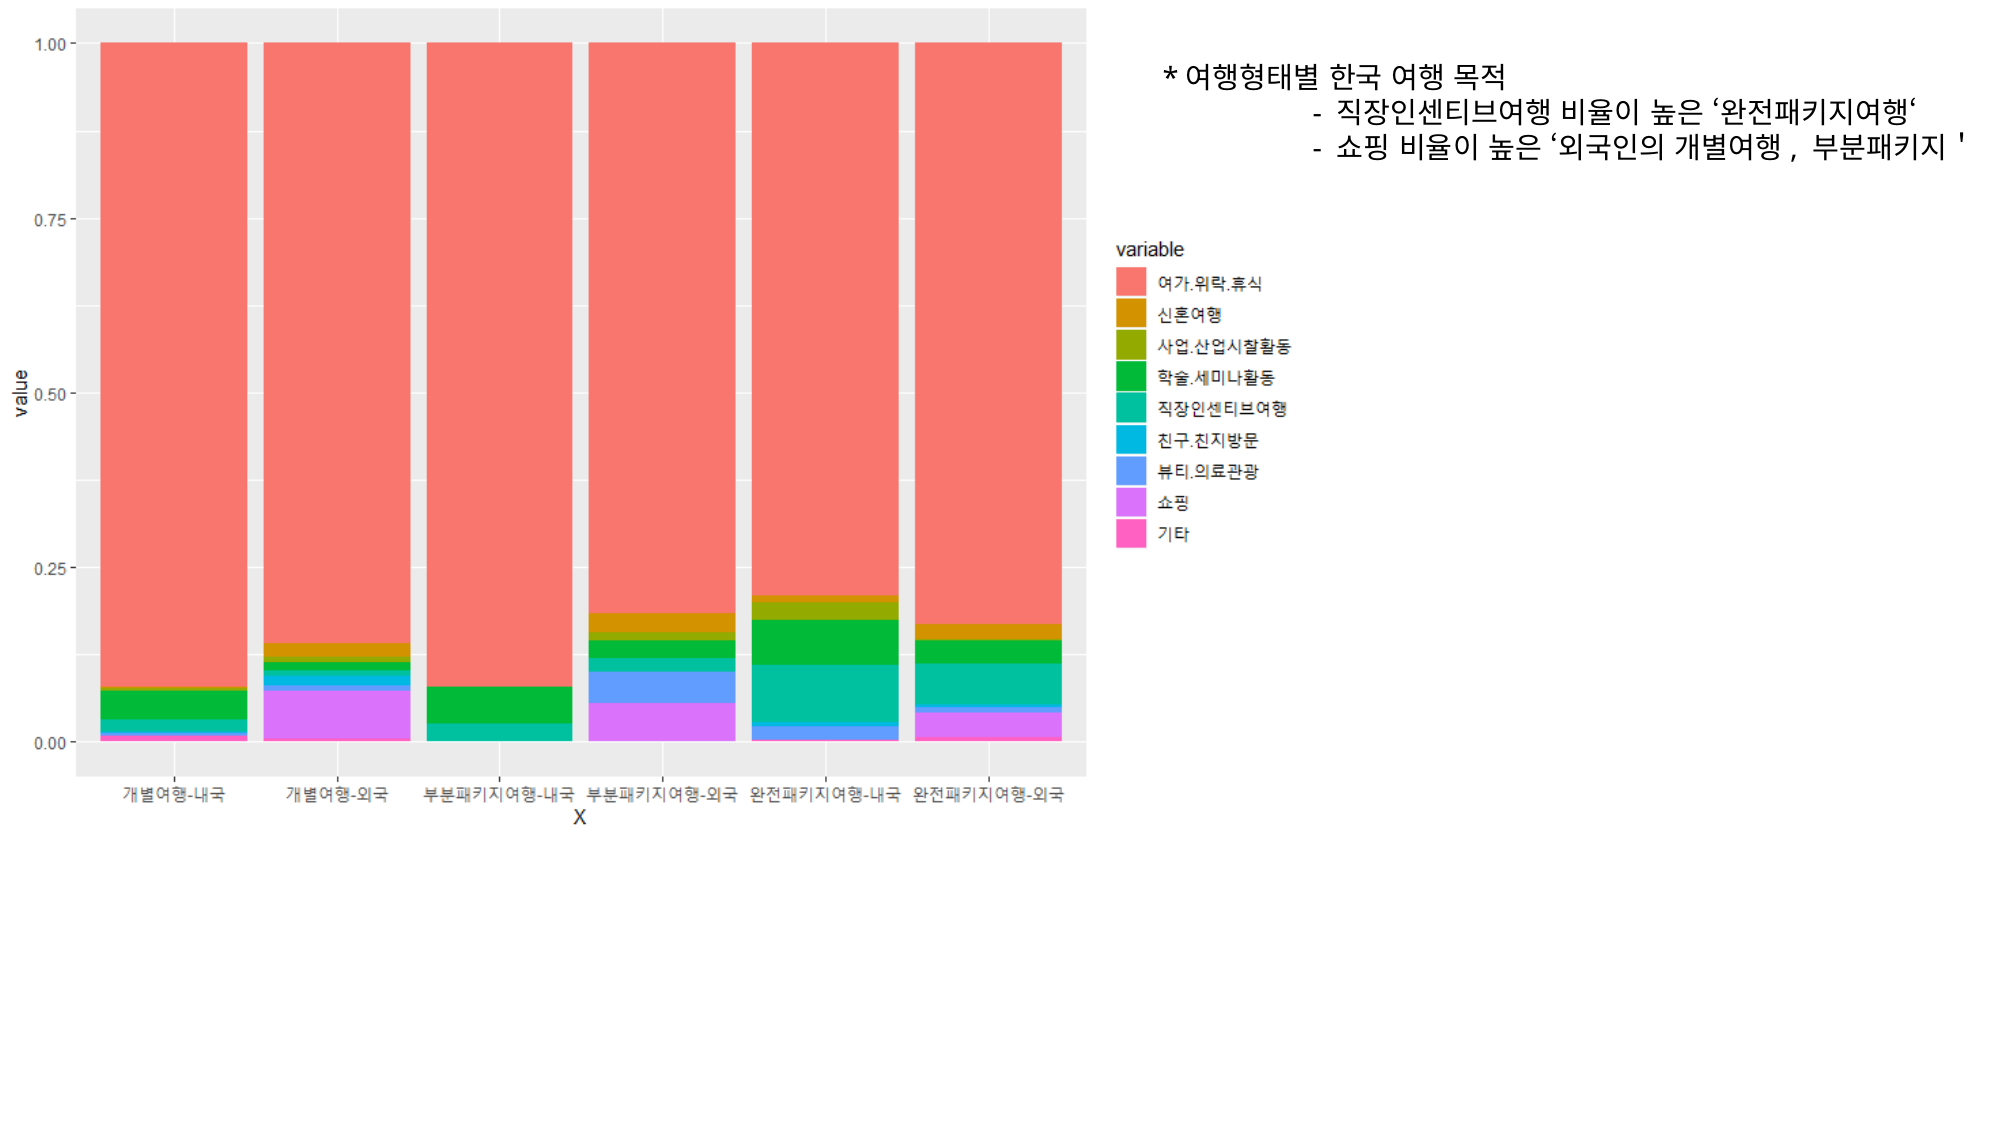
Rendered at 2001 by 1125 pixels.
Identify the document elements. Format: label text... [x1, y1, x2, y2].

text_box *여행형태별 한국 여행 목적 - 직장인센티브여행 비율이 높은 ‘완전패키지여행‘ - 쇼핑 비율이 높은 ‘외국인의 개별여행, 부분패키지＇ [1349, 51, 1992, 172]
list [0, 0, 1349, 838]
